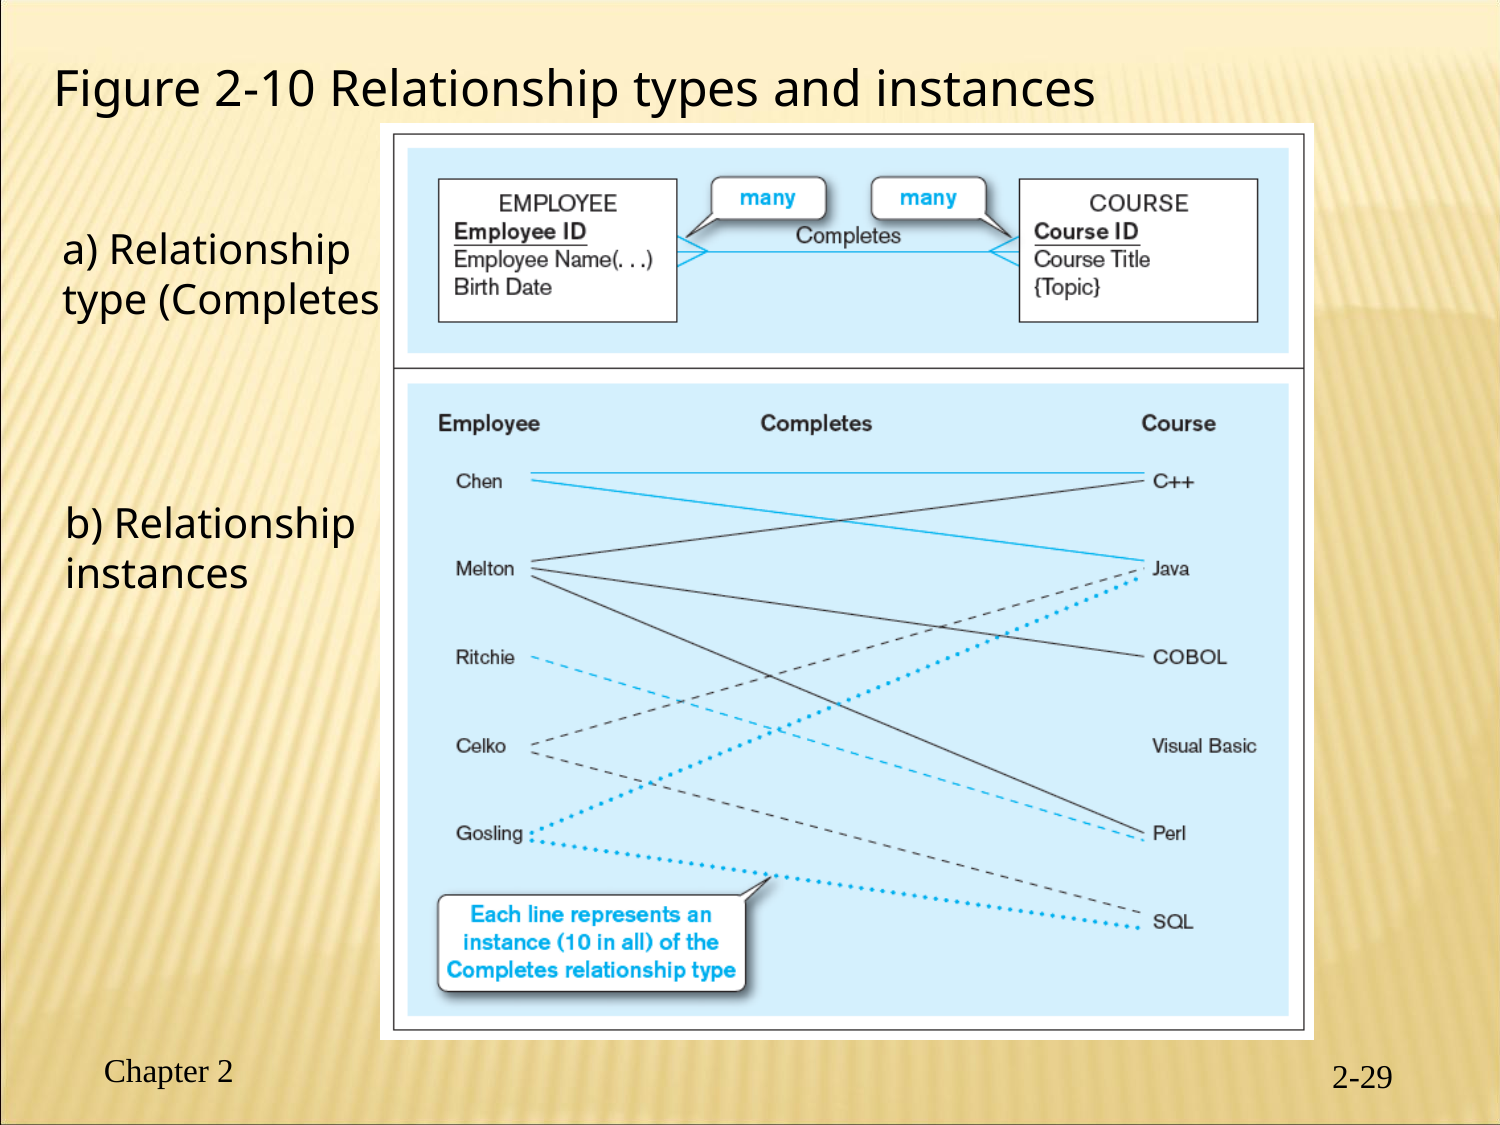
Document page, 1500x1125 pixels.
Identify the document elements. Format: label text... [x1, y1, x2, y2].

text_box a) Relationship type (Completes) [47, 215, 370, 331]
text_box b) Relationship instances [49, 489, 370, 605]
picture [0, 0, 1500, 1125]
text_box Figure 2-10 Relationship types and instances [38, 48, 1113, 124]
